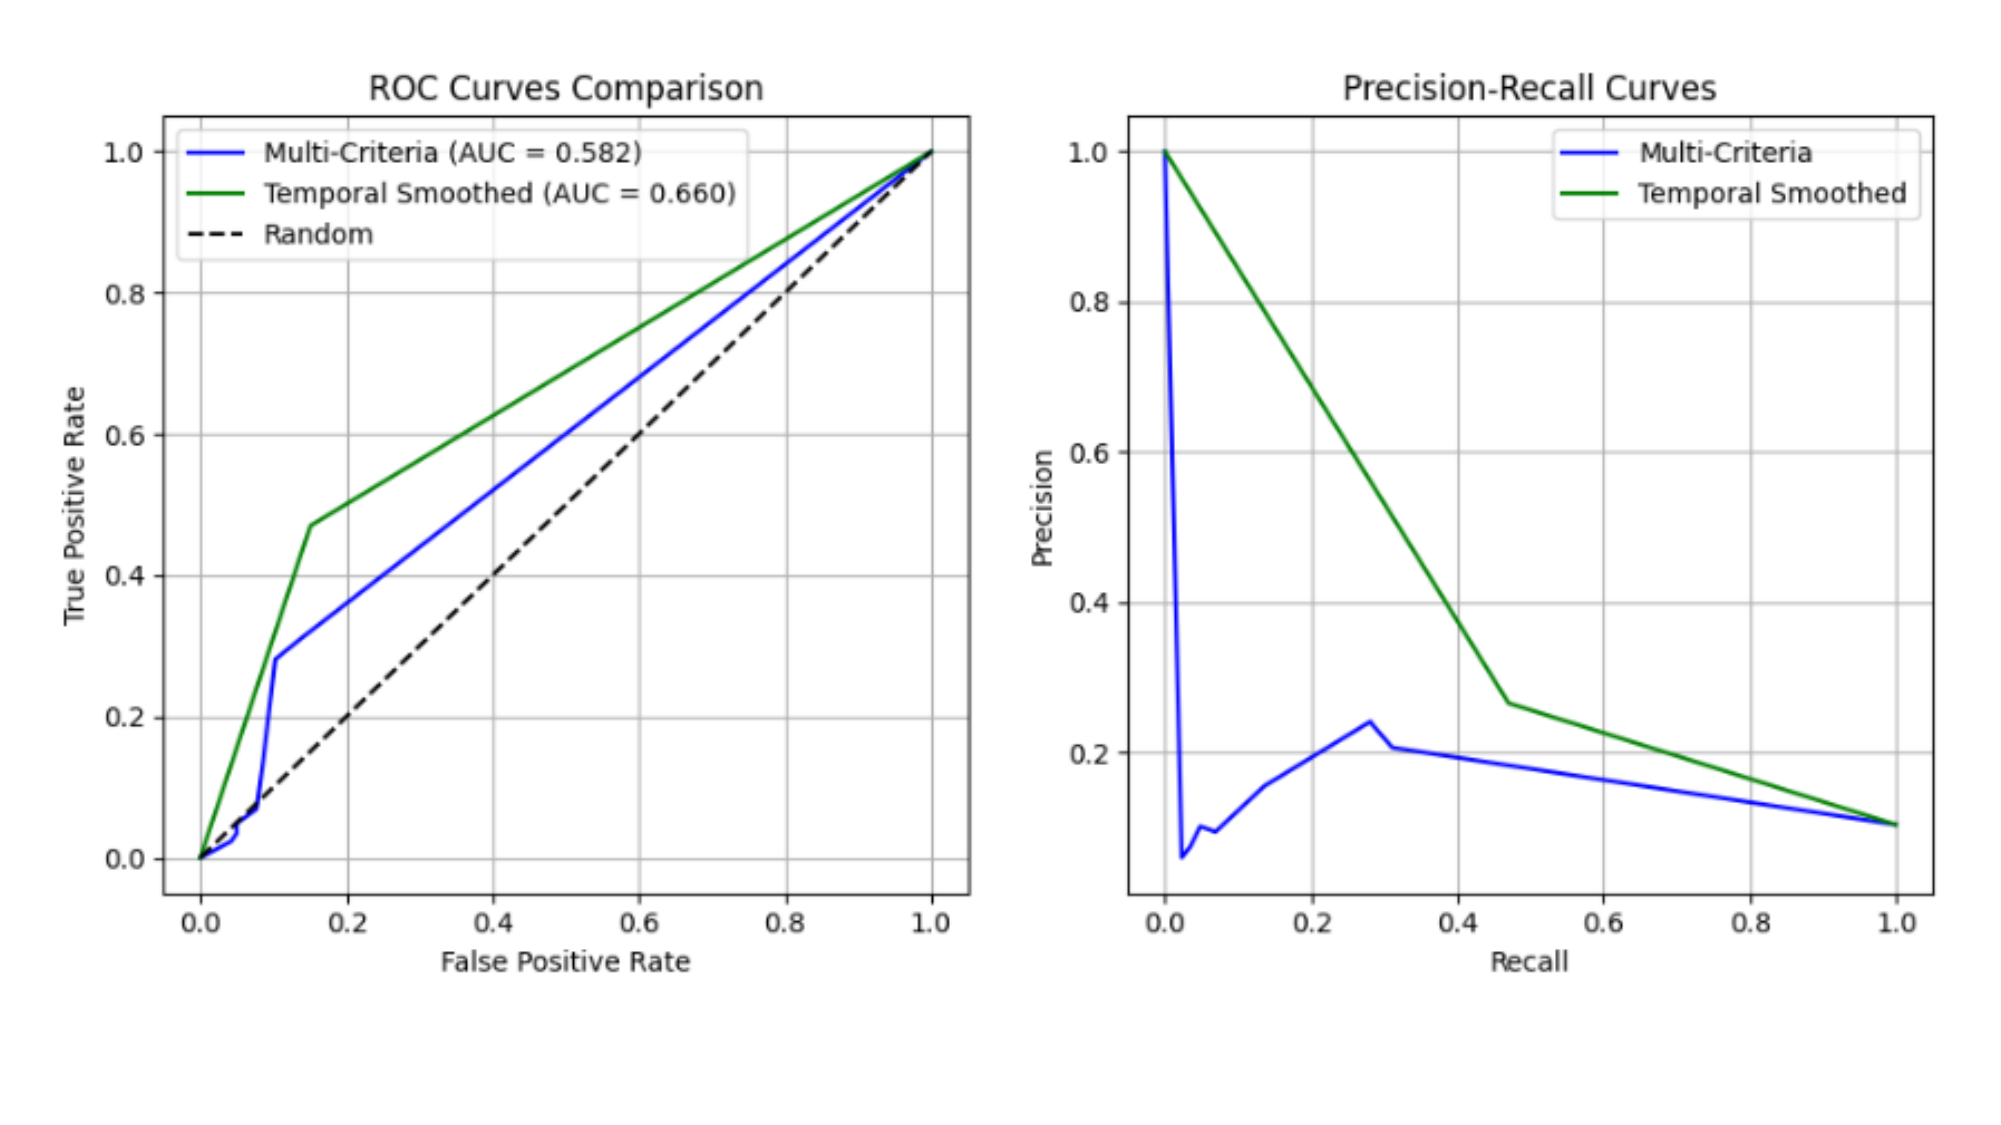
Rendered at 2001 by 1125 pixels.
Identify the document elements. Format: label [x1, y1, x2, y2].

picture [49, 38, 1972, 997]
